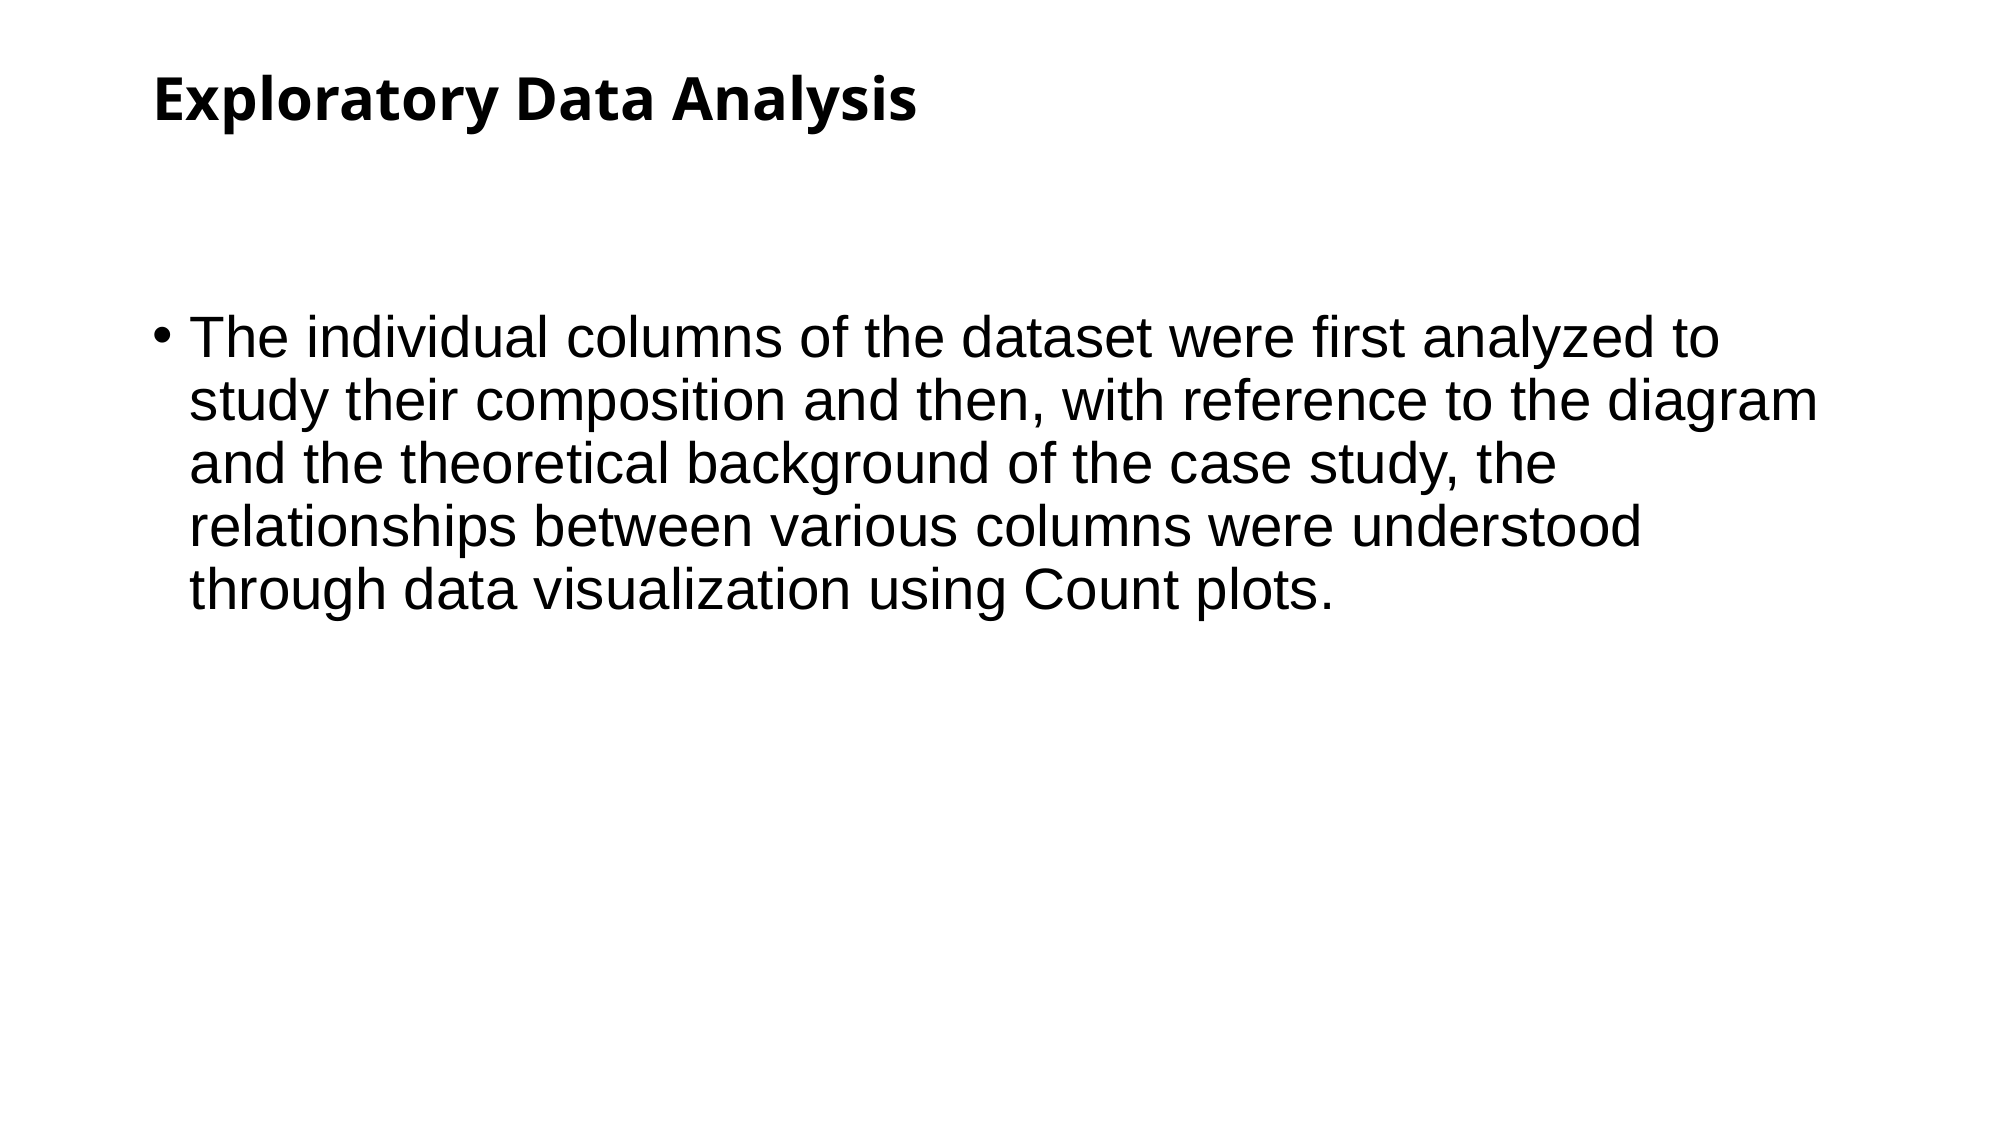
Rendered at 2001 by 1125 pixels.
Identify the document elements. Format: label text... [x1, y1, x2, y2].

title Exploratory Data Analysis [137, 59, 1863, 278]
list The individual columns of the dataset were first analyzed to study their composition and then, with reference to the diagram and the theoretical background of the case study, the relationships between various columns were understood through data visualization using Count plots. [137, 299, 1863, 1014]
